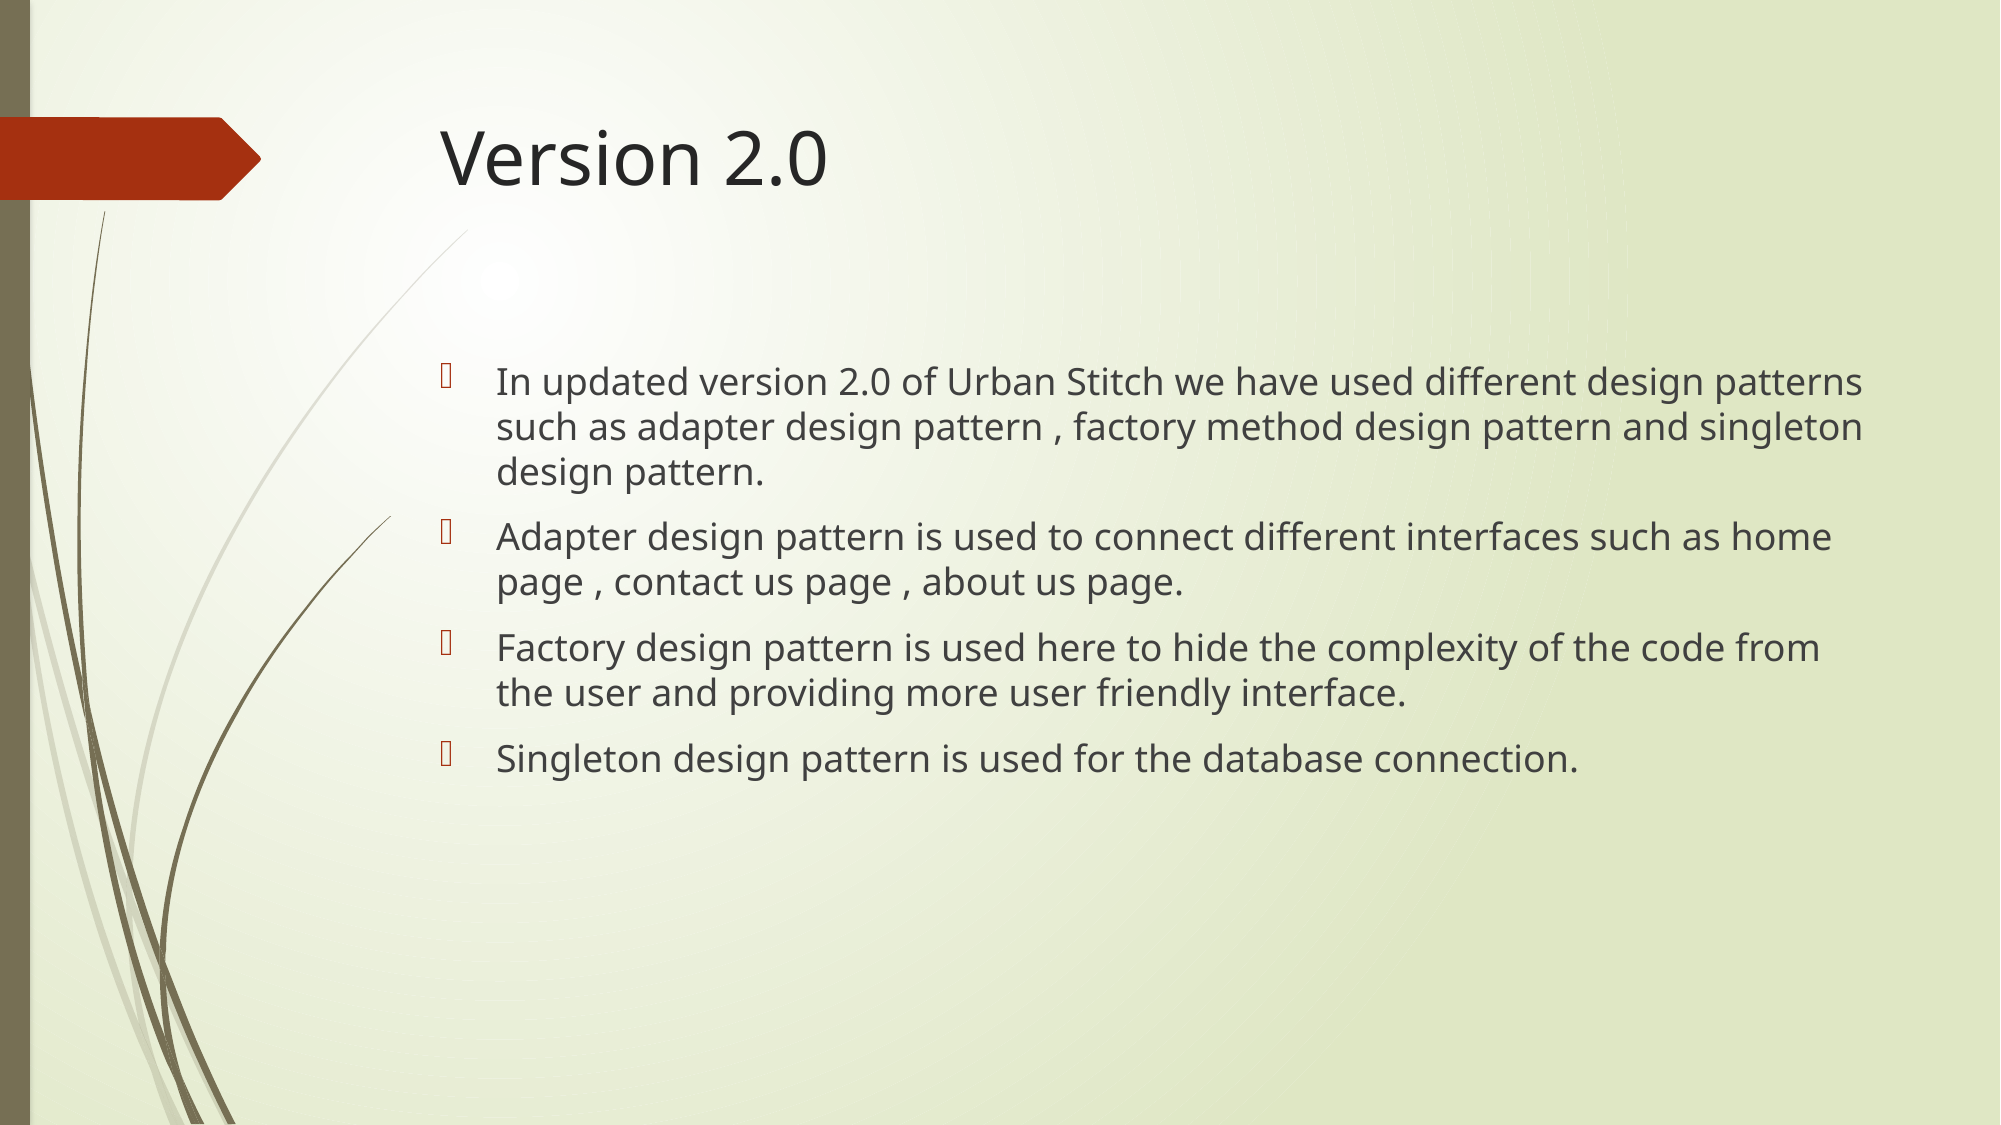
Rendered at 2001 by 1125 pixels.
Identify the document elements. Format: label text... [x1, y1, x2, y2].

list In updated version 2.0 of Urban Stitch we have used different design patterns such as adapter design pattern , factory method design pattern and singleton design pattern. Adapter design pattern is used to connect different interfaces such as home page , contact us page , about us page. Factory design pattern is used here to hide the complexity of the code from the user and providing more user friendly interface. Singleton design pattern is used for the database connection. [424, 350, 1888, 970]
title Version 2.0 [425, 102, 1888, 313]
